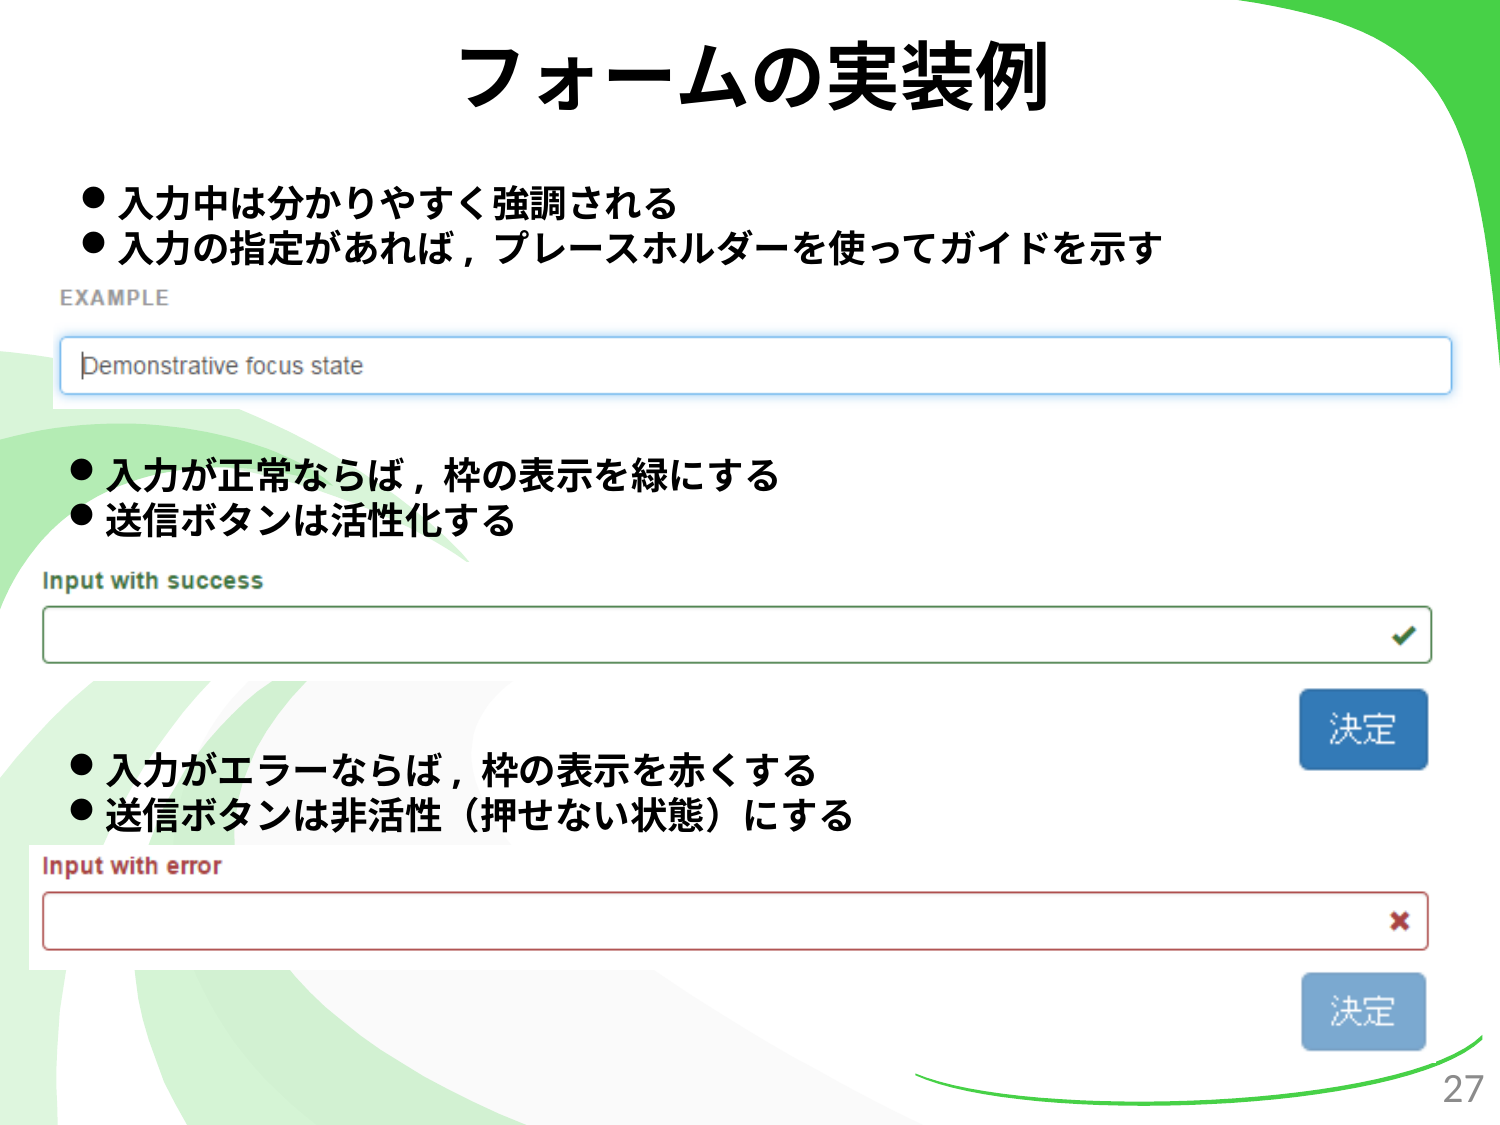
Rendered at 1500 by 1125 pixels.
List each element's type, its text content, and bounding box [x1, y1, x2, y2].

text_box フォームの実装例 [76, 0, 1427, 149]
picture [29, 562, 1442, 778]
text_box 入力中は分かりやすく強調される 入力の指定があれば, プレースホルダーを使ってガイドを示す [64, 172, 1270, 277]
picture [29, 845, 1442, 1063]
text_box 入力がエラーならば, 枠の表示を赤くする 送信ボタンは非活性（押せない状態）にする [53, 739, 1152, 844]
slide_number 27 [1116, 1046, 1500, 1125]
picture [52, 278, 1463, 410]
text_box 入力が正常ならば, 枠の表示を緑にする 送信ボタンは活性化する [53, 444, 1046, 550]
